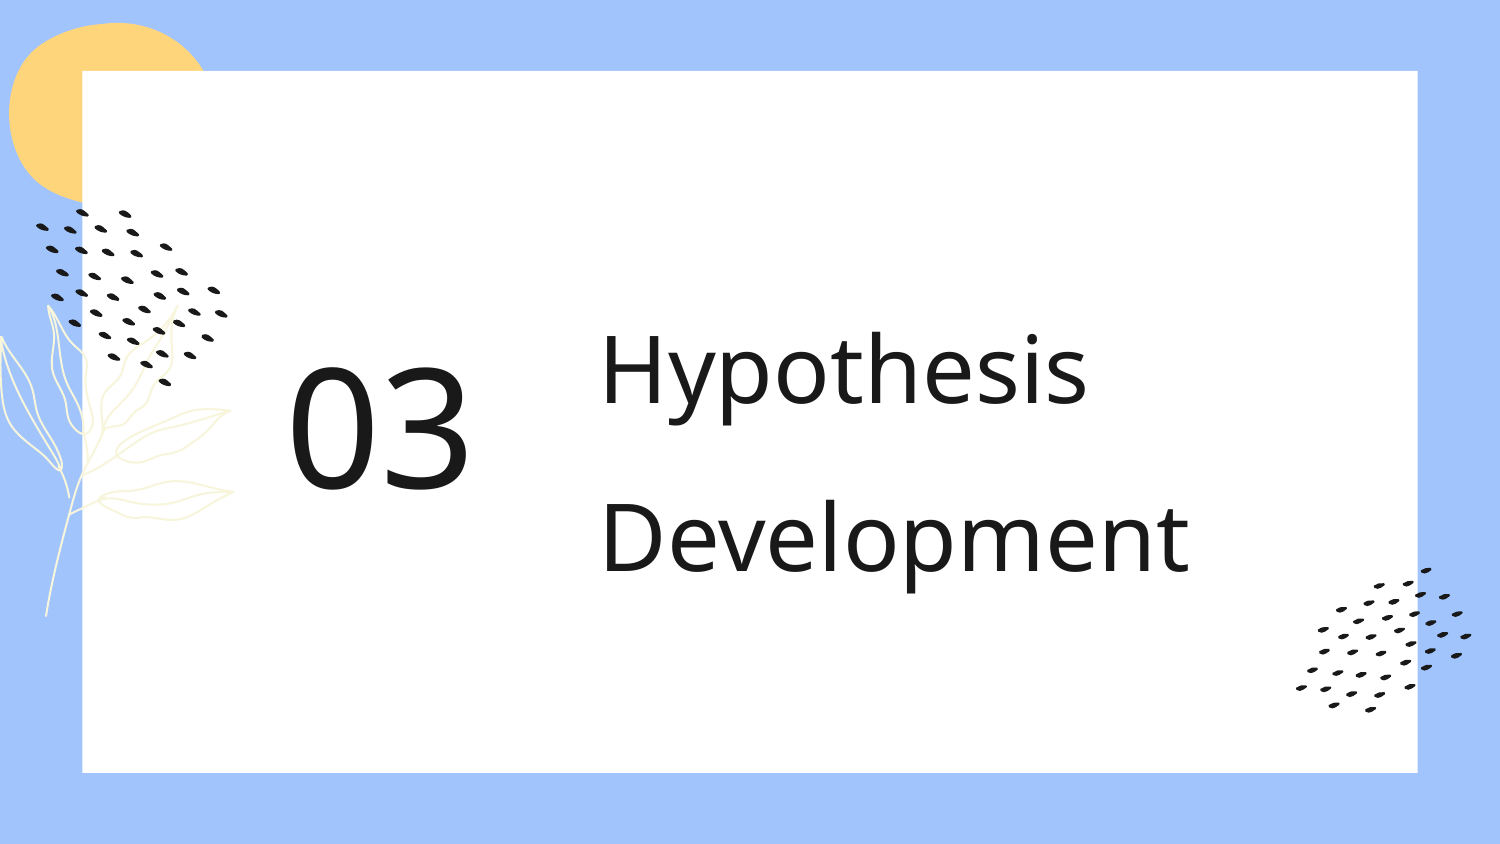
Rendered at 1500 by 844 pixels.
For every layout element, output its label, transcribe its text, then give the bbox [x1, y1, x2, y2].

title 03 [233, 261, 530, 583]
title Hypothesis Development [583, 261, 1307, 583]
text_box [0, 305, 234, 617]
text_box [35, 208, 229, 387]
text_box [1291, 587, 1475, 709]
